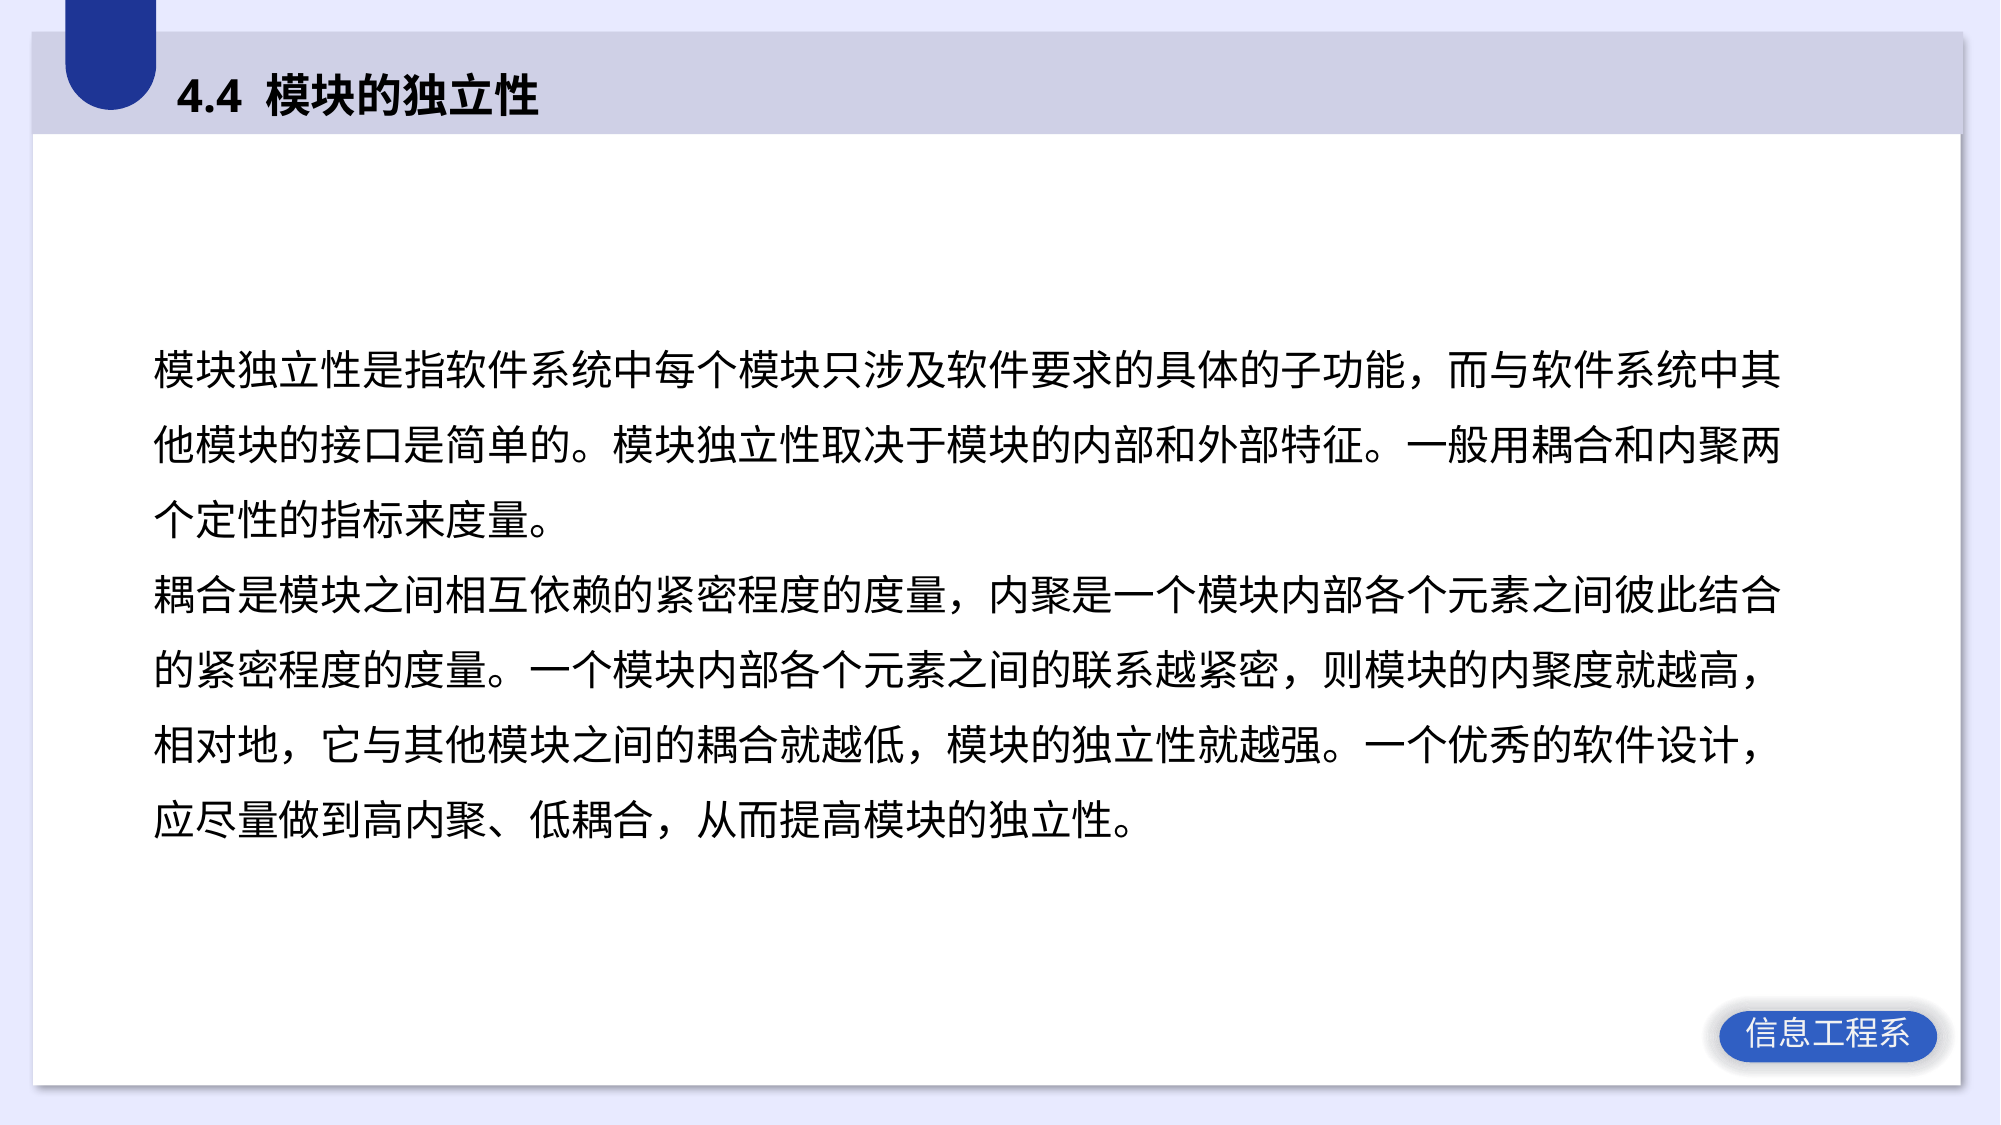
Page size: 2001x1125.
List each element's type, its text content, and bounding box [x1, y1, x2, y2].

text_box 4.4 模块的独立性 [162, 47, 555, 130]
text_box 模块独立性是指软件系统中每个模块只涉及软件要求的具体的子功能，而与软件系统中其他模块的接口是简单的。模块独立性取决于模块的内部和外部特征。一般用耦合和内聚两个定性的指标来度量。 耦合是模块之间相互依赖的紧密程度的度量，内聚是一个模块内部各个元素之间彼此结合的紧密程度的度量。一个模块内部各个元素之间的联系越紧密，则模块的内聚度就越高，相对地，它与其他模块之间的耦合就越低，模块的独立性就越强。一个优秀的软件设计，应尽量做到高内聚、低耦合，从而提高模块的独立性。 [138, 311, 1825, 851]
